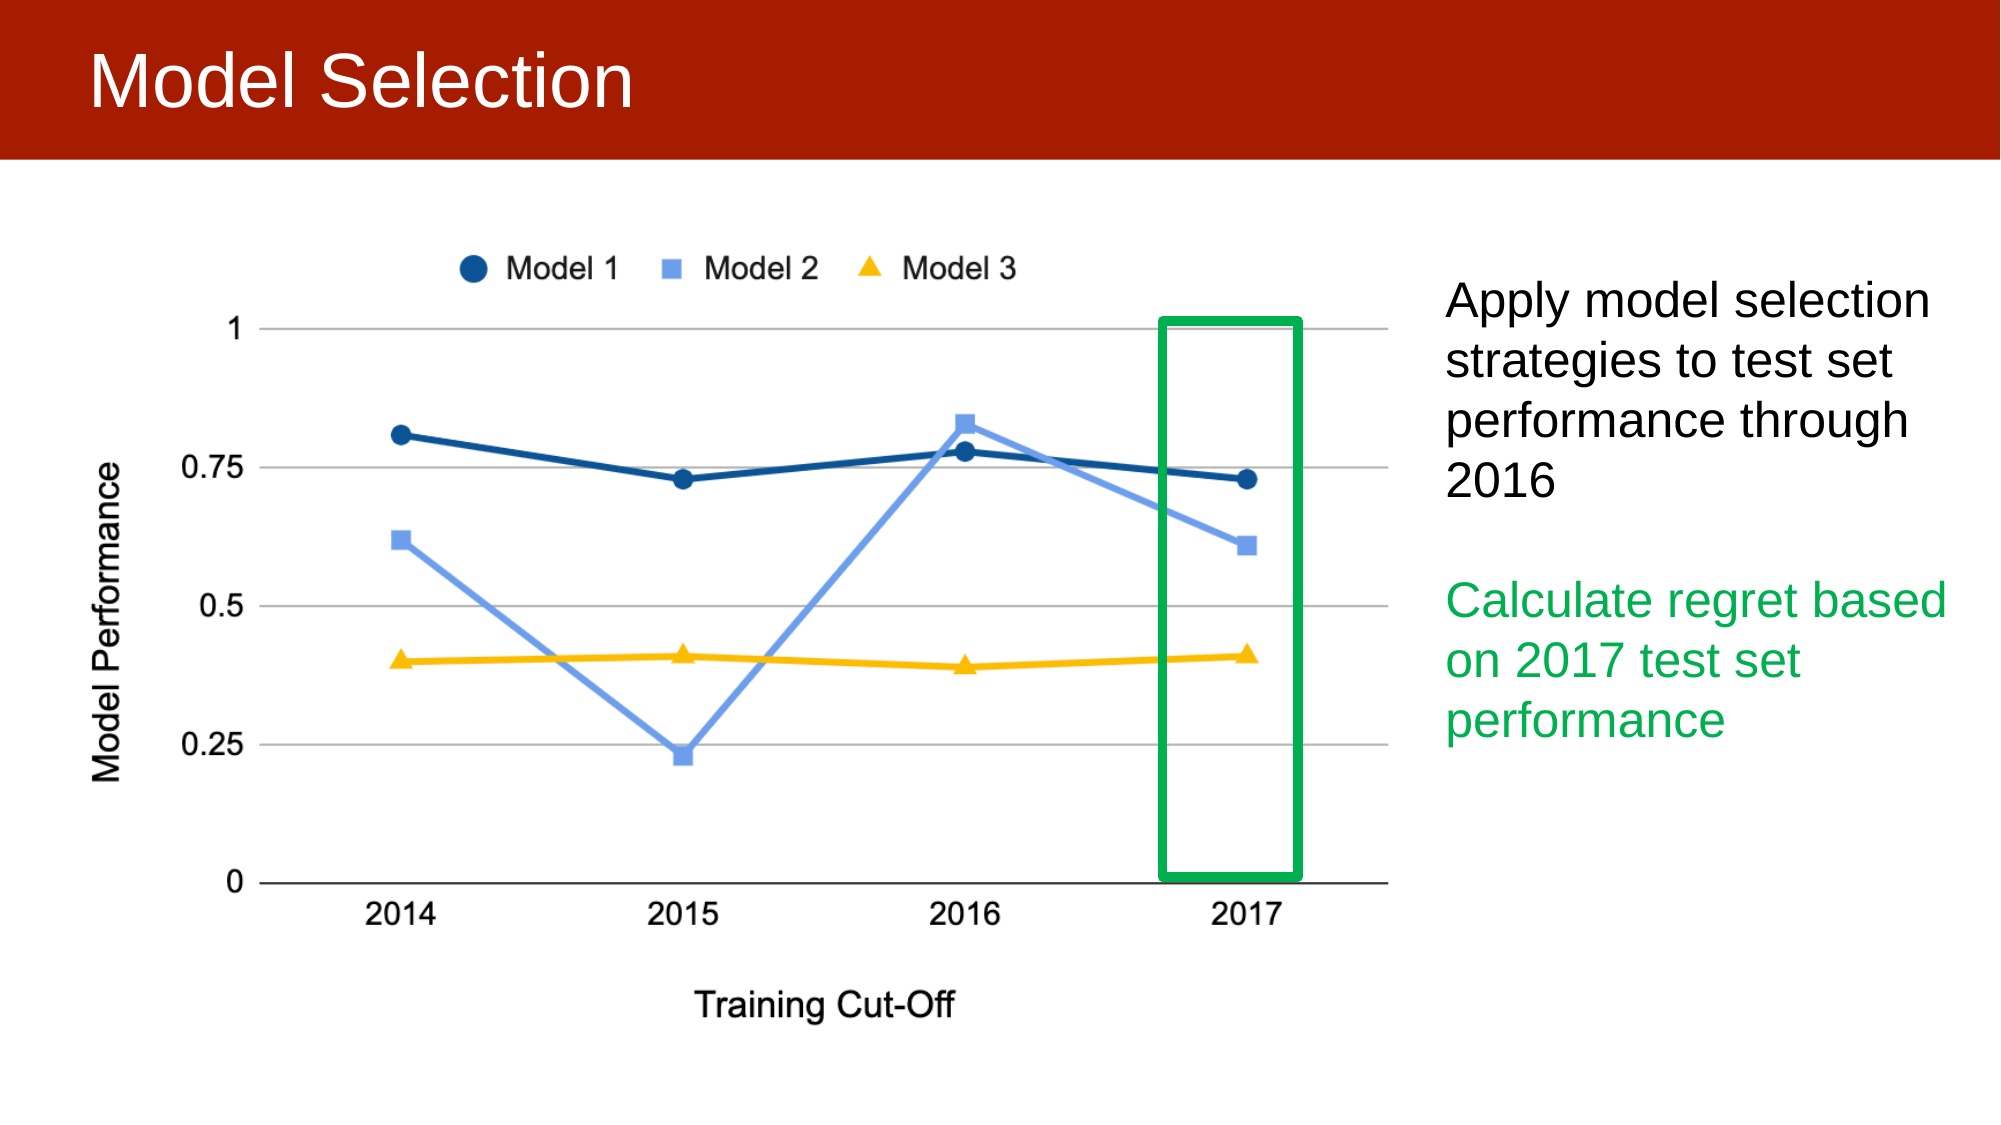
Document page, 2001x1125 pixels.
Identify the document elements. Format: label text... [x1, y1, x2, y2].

picture [45, 210, 1431, 1067]
text_box Apply model selection strategies to test set performance through 2016 Calculate regret based on 2017 test set performance [1436, 260, 1984, 755]
title Model Selection [68, 14, 1932, 140]
